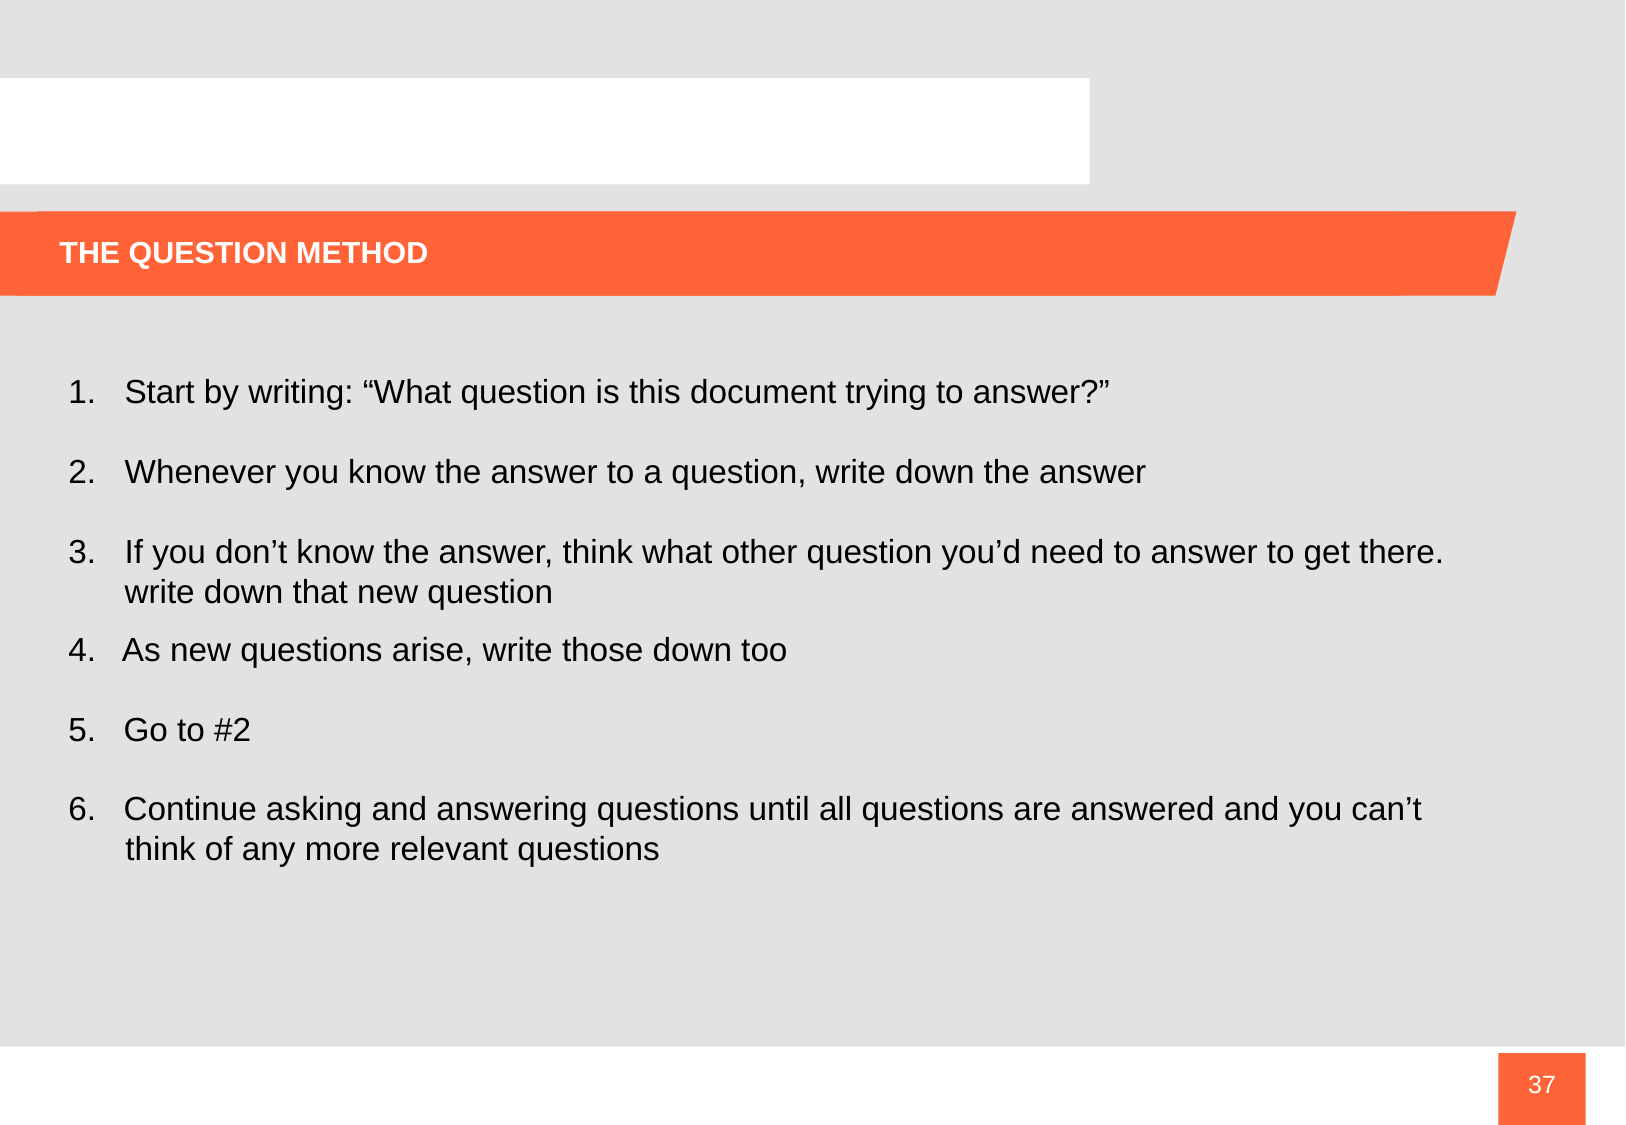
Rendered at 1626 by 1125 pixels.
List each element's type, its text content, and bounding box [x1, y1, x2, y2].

text_box [0, 0, 1625, 1048]
text_box [0, 77, 1091, 185]
text_box Start by writing: “What question is this document trying to answer?” Whenever you know the answer to a question, write down the answer If you don’t know the answer, think what other question you’d need to answer to get there. write down that new question [53, 362, 1480, 618]
text_box [15, 210, 1518, 297]
text_box THE QUESTION METHOD [0, 211, 1400, 296]
text_box 4. As new questions arise, write those down too 5. Go to #2 6. Continue asking and answering questions until all questions are answered and you can’t think of any more relevant questions [53, 620, 1450, 875]
